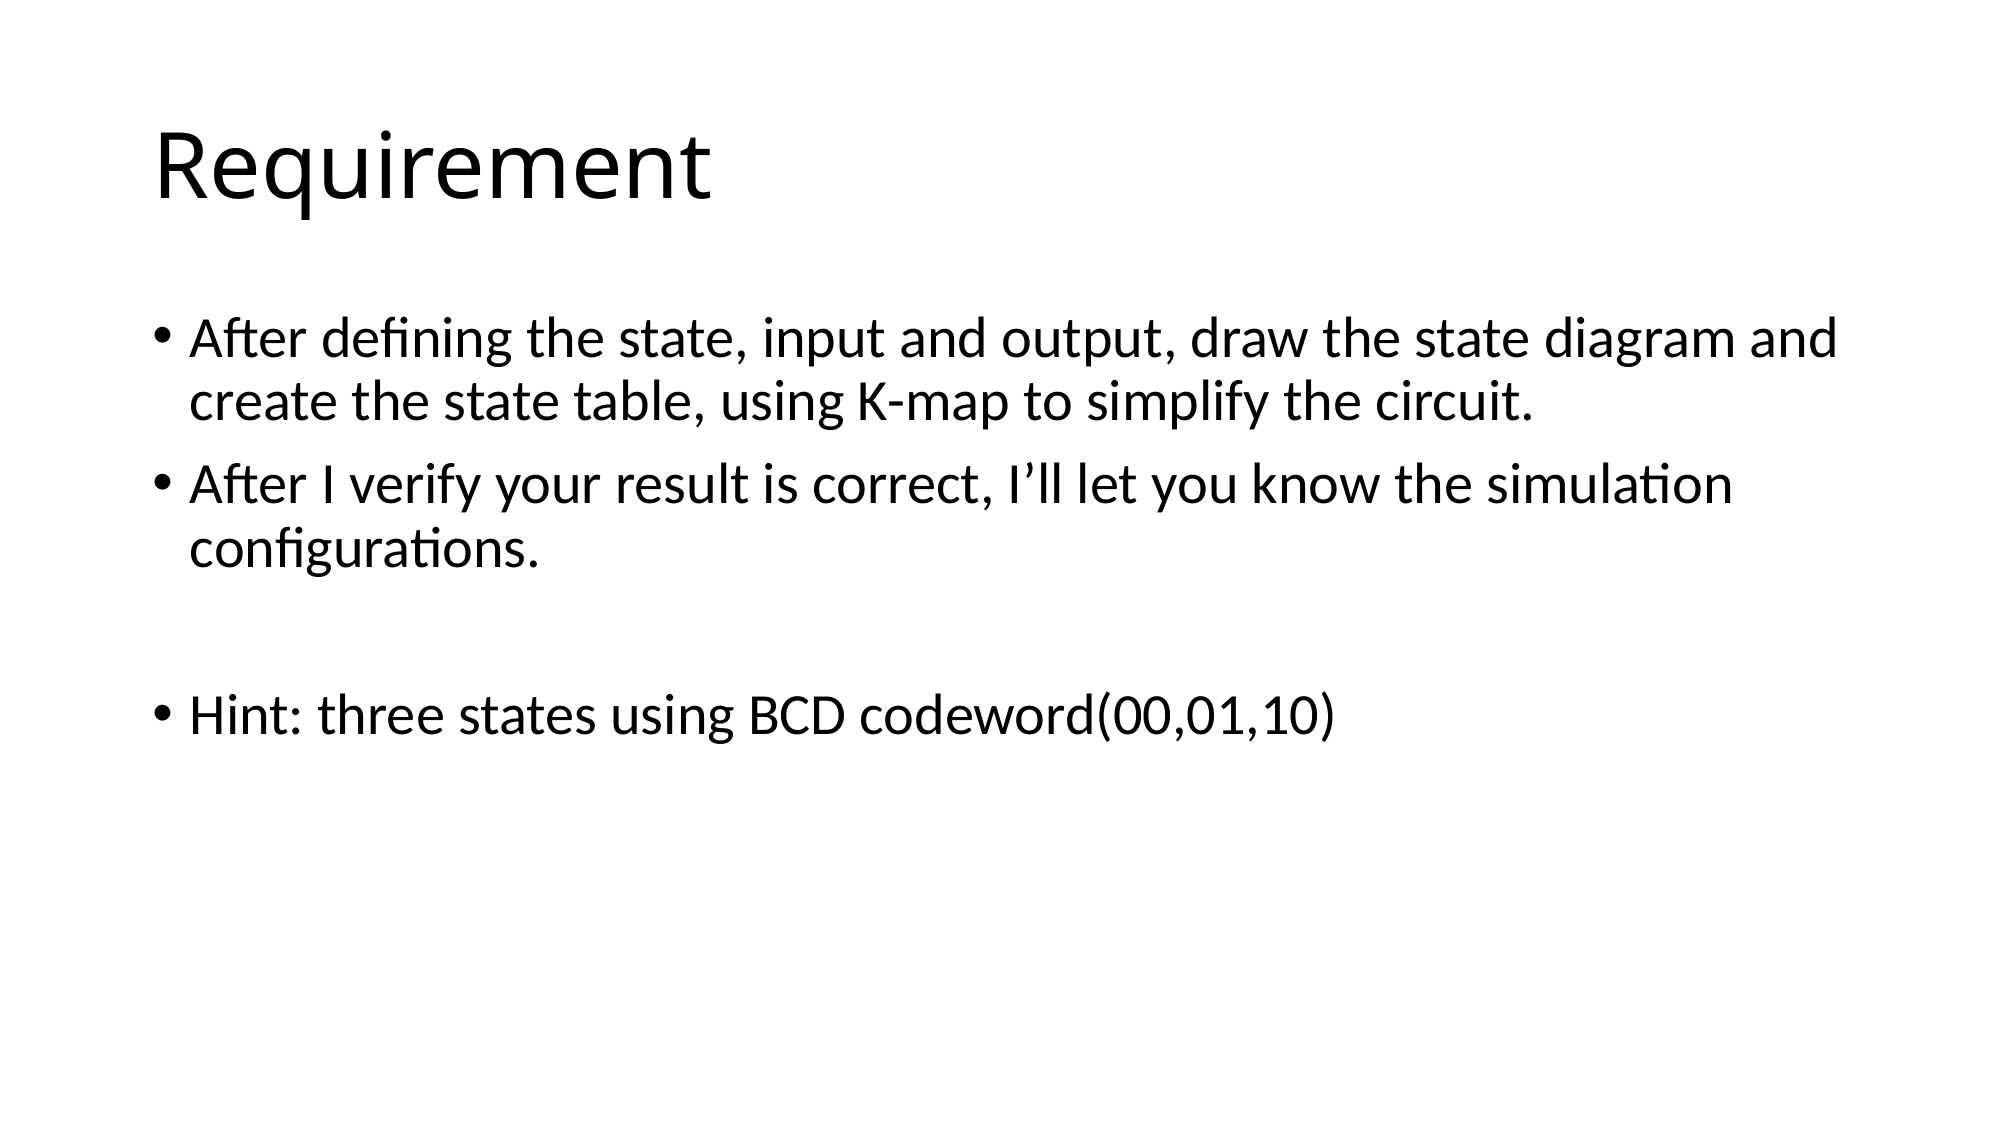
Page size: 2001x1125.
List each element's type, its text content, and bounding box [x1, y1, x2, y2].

list After defining the state, input and output, draw the state diagram and create the state table, using K-map to simplify the circuit. After I verify your result is correct, I’ll let you know the simulation configurations. Hint: three states using BCD codeword(00,01,10) [137, 299, 1863, 1014]
title Requirement [137, 59, 1863, 278]
